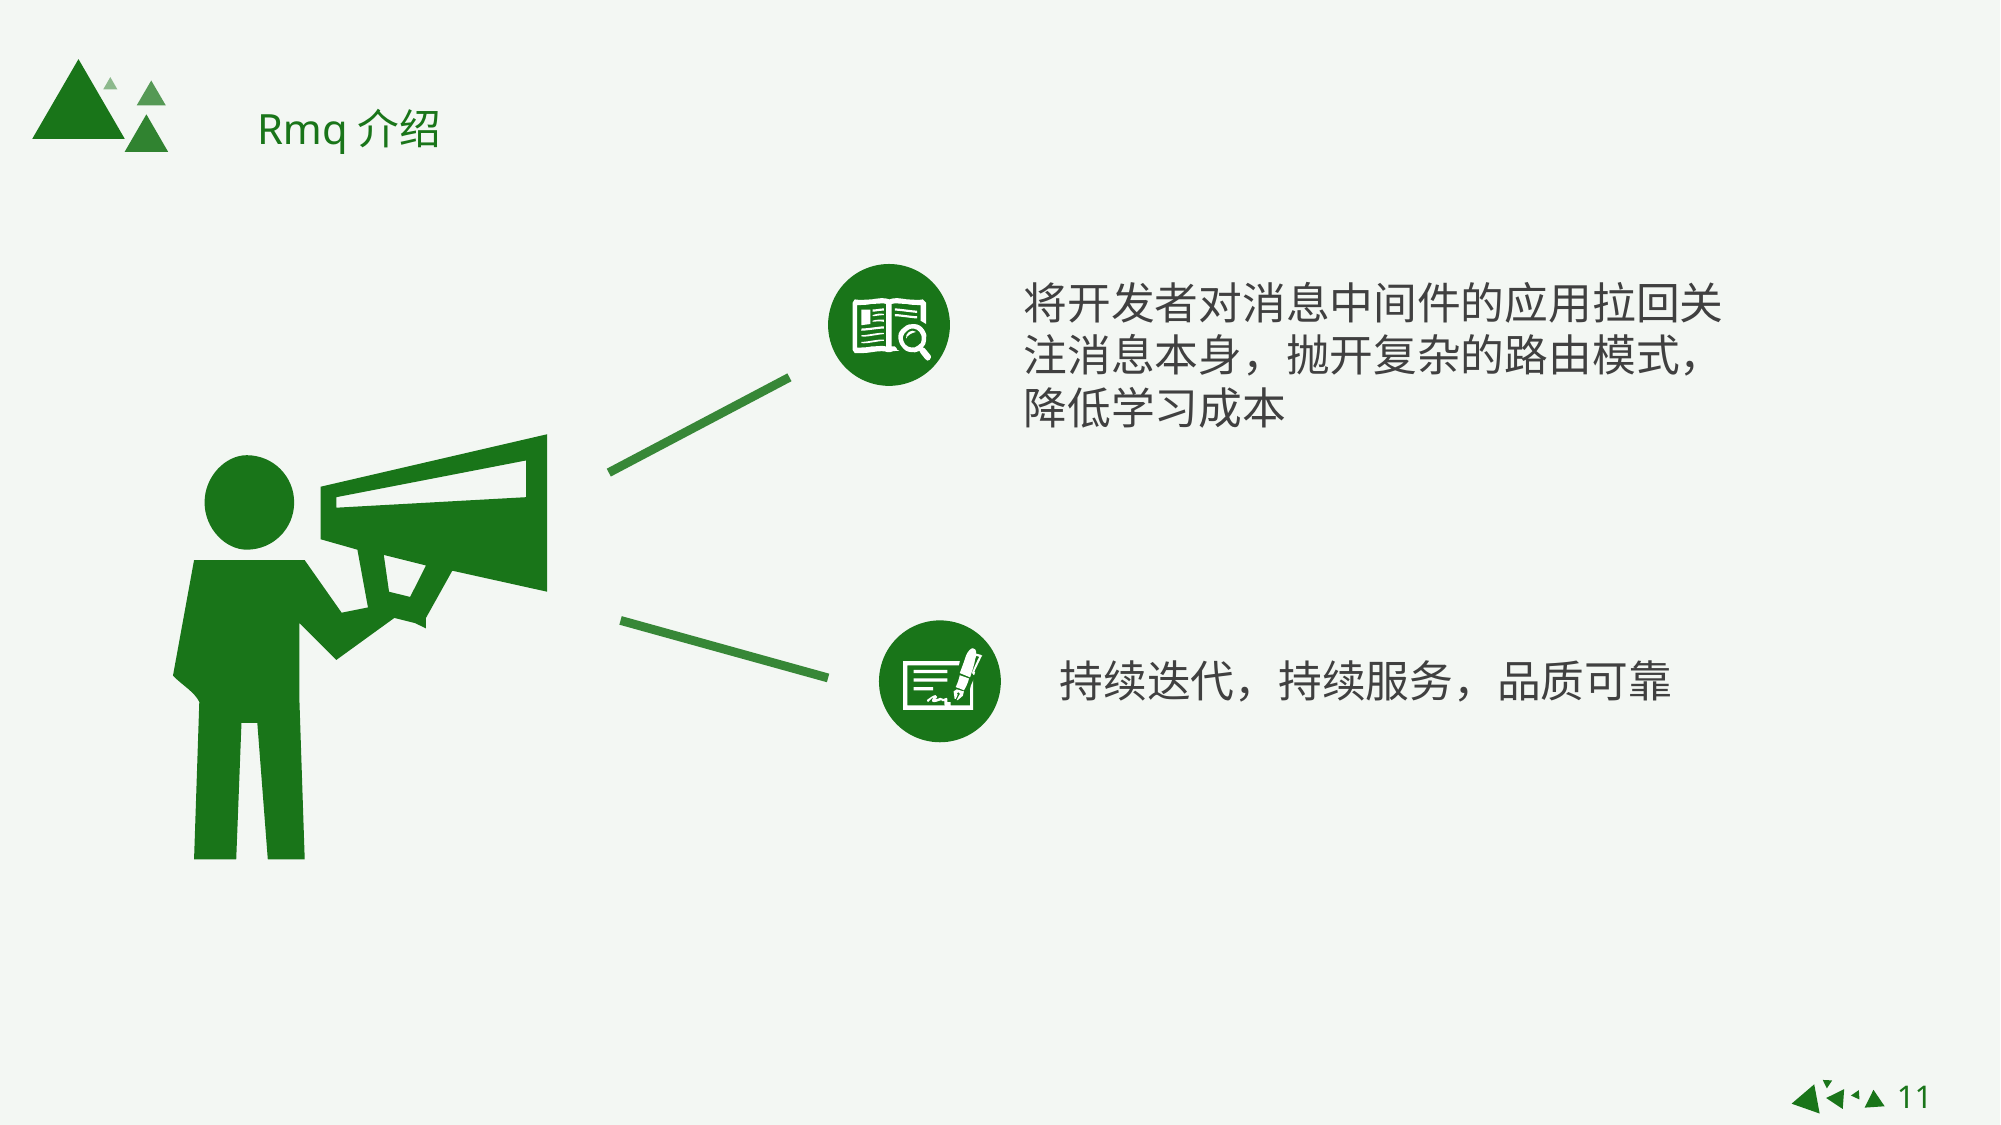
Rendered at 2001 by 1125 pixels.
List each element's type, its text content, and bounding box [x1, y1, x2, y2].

text_box [1850, 1090, 1860, 1100]
text_box Rmq介绍 [242, 95, 457, 160]
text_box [608, 377, 790, 473]
text_box [124, 114, 169, 152]
text_box [1822, 1079, 1833, 1089]
text_box 持续迭代，持续服务，品质可靠 [1044, 646, 1805, 714]
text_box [828, 263, 950, 386]
text_box 11 [1864, 1070, 1966, 1123]
text_box [136, 80, 166, 106]
text_box [32, 59, 125, 139]
text_box [172, 434, 548, 860]
text_box 将开发者对消息中间件的应用拉回关注消息本身，抛开复杂的路由模式，降低学习成本 [1008, 267, 1769, 441]
text_box [103, 77, 118, 90]
text_box [1826, 1089, 1845, 1109]
text_box [1791, 1084, 1820, 1114]
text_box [620, 620, 829, 678]
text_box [878, 620, 1001, 743]
